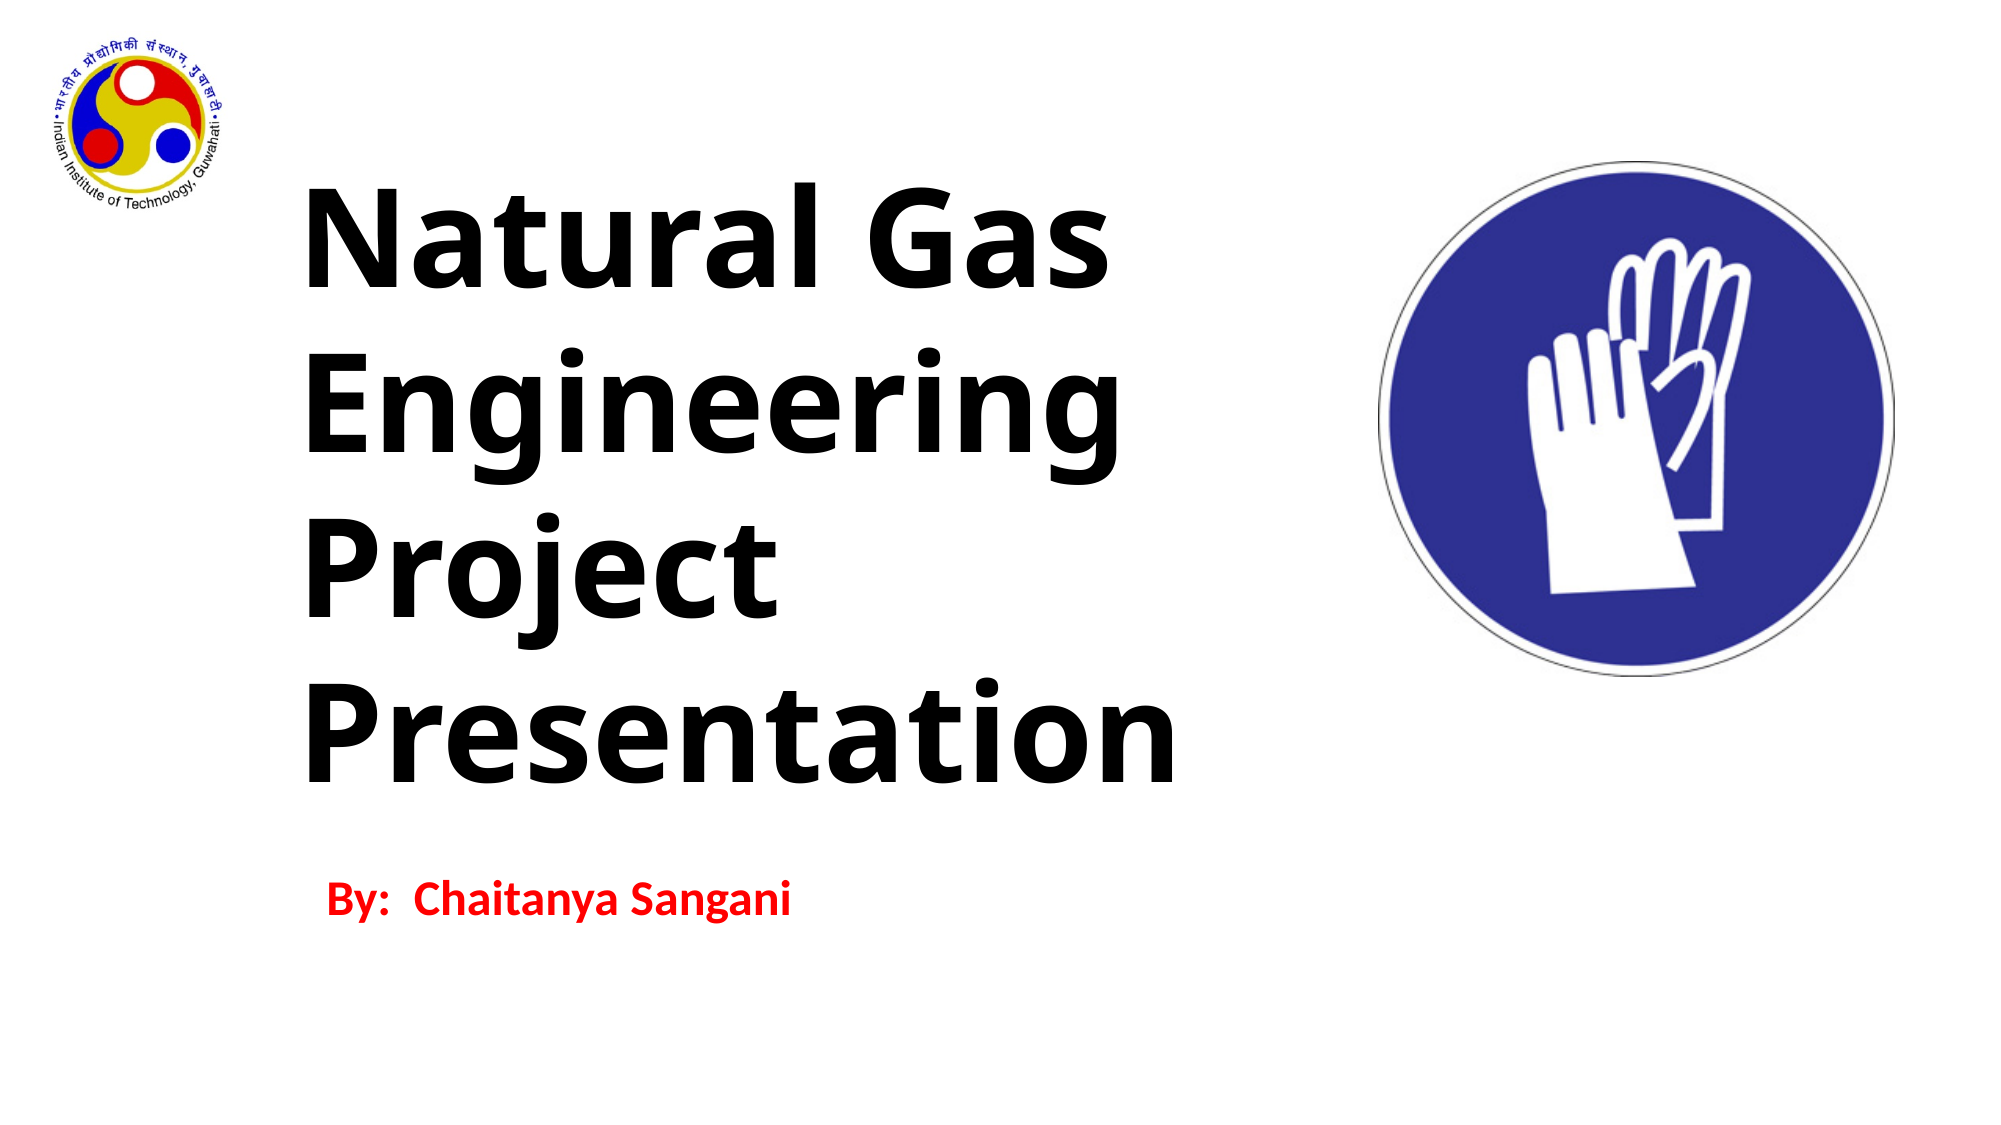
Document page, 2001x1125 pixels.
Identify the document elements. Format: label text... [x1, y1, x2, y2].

text_box Natural Gas Engineering Project Presentation [282, 142, 1373, 818]
picture [1378, 161, 1895, 677]
picture [40, 31, 232, 217]
text_box By: Chaitanya Sangani [311, 858, 1030, 993]
